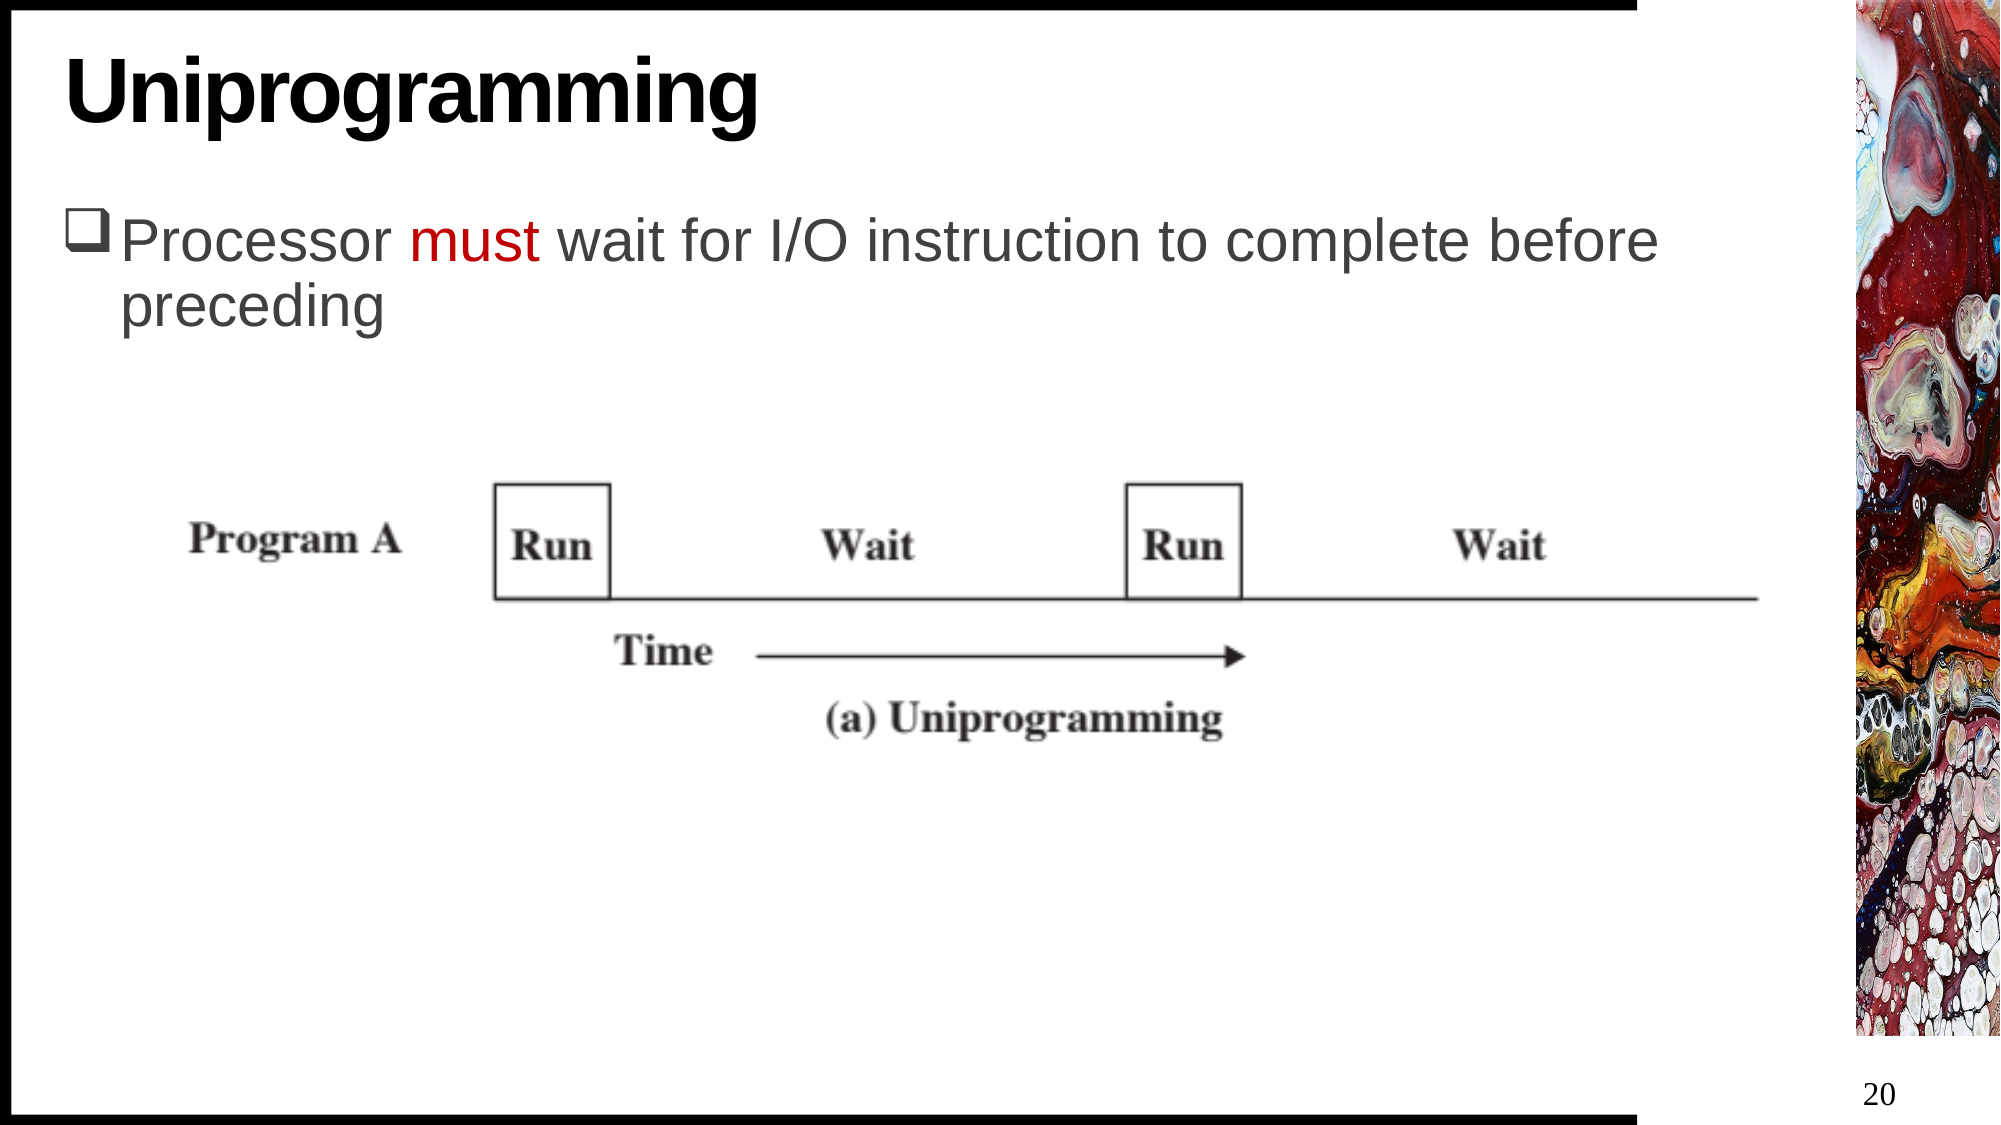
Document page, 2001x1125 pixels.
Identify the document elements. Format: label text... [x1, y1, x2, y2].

title Uniprogramming [64, 37, 1573, 149]
slide_number 20 [1856, 1069, 1903, 1115]
picture [1856, 0, 2000, 1036]
picture [175, 441, 1825, 763]
list Processor must wait for I/O instruction to complete before preceding [60, 209, 1817, 372]
